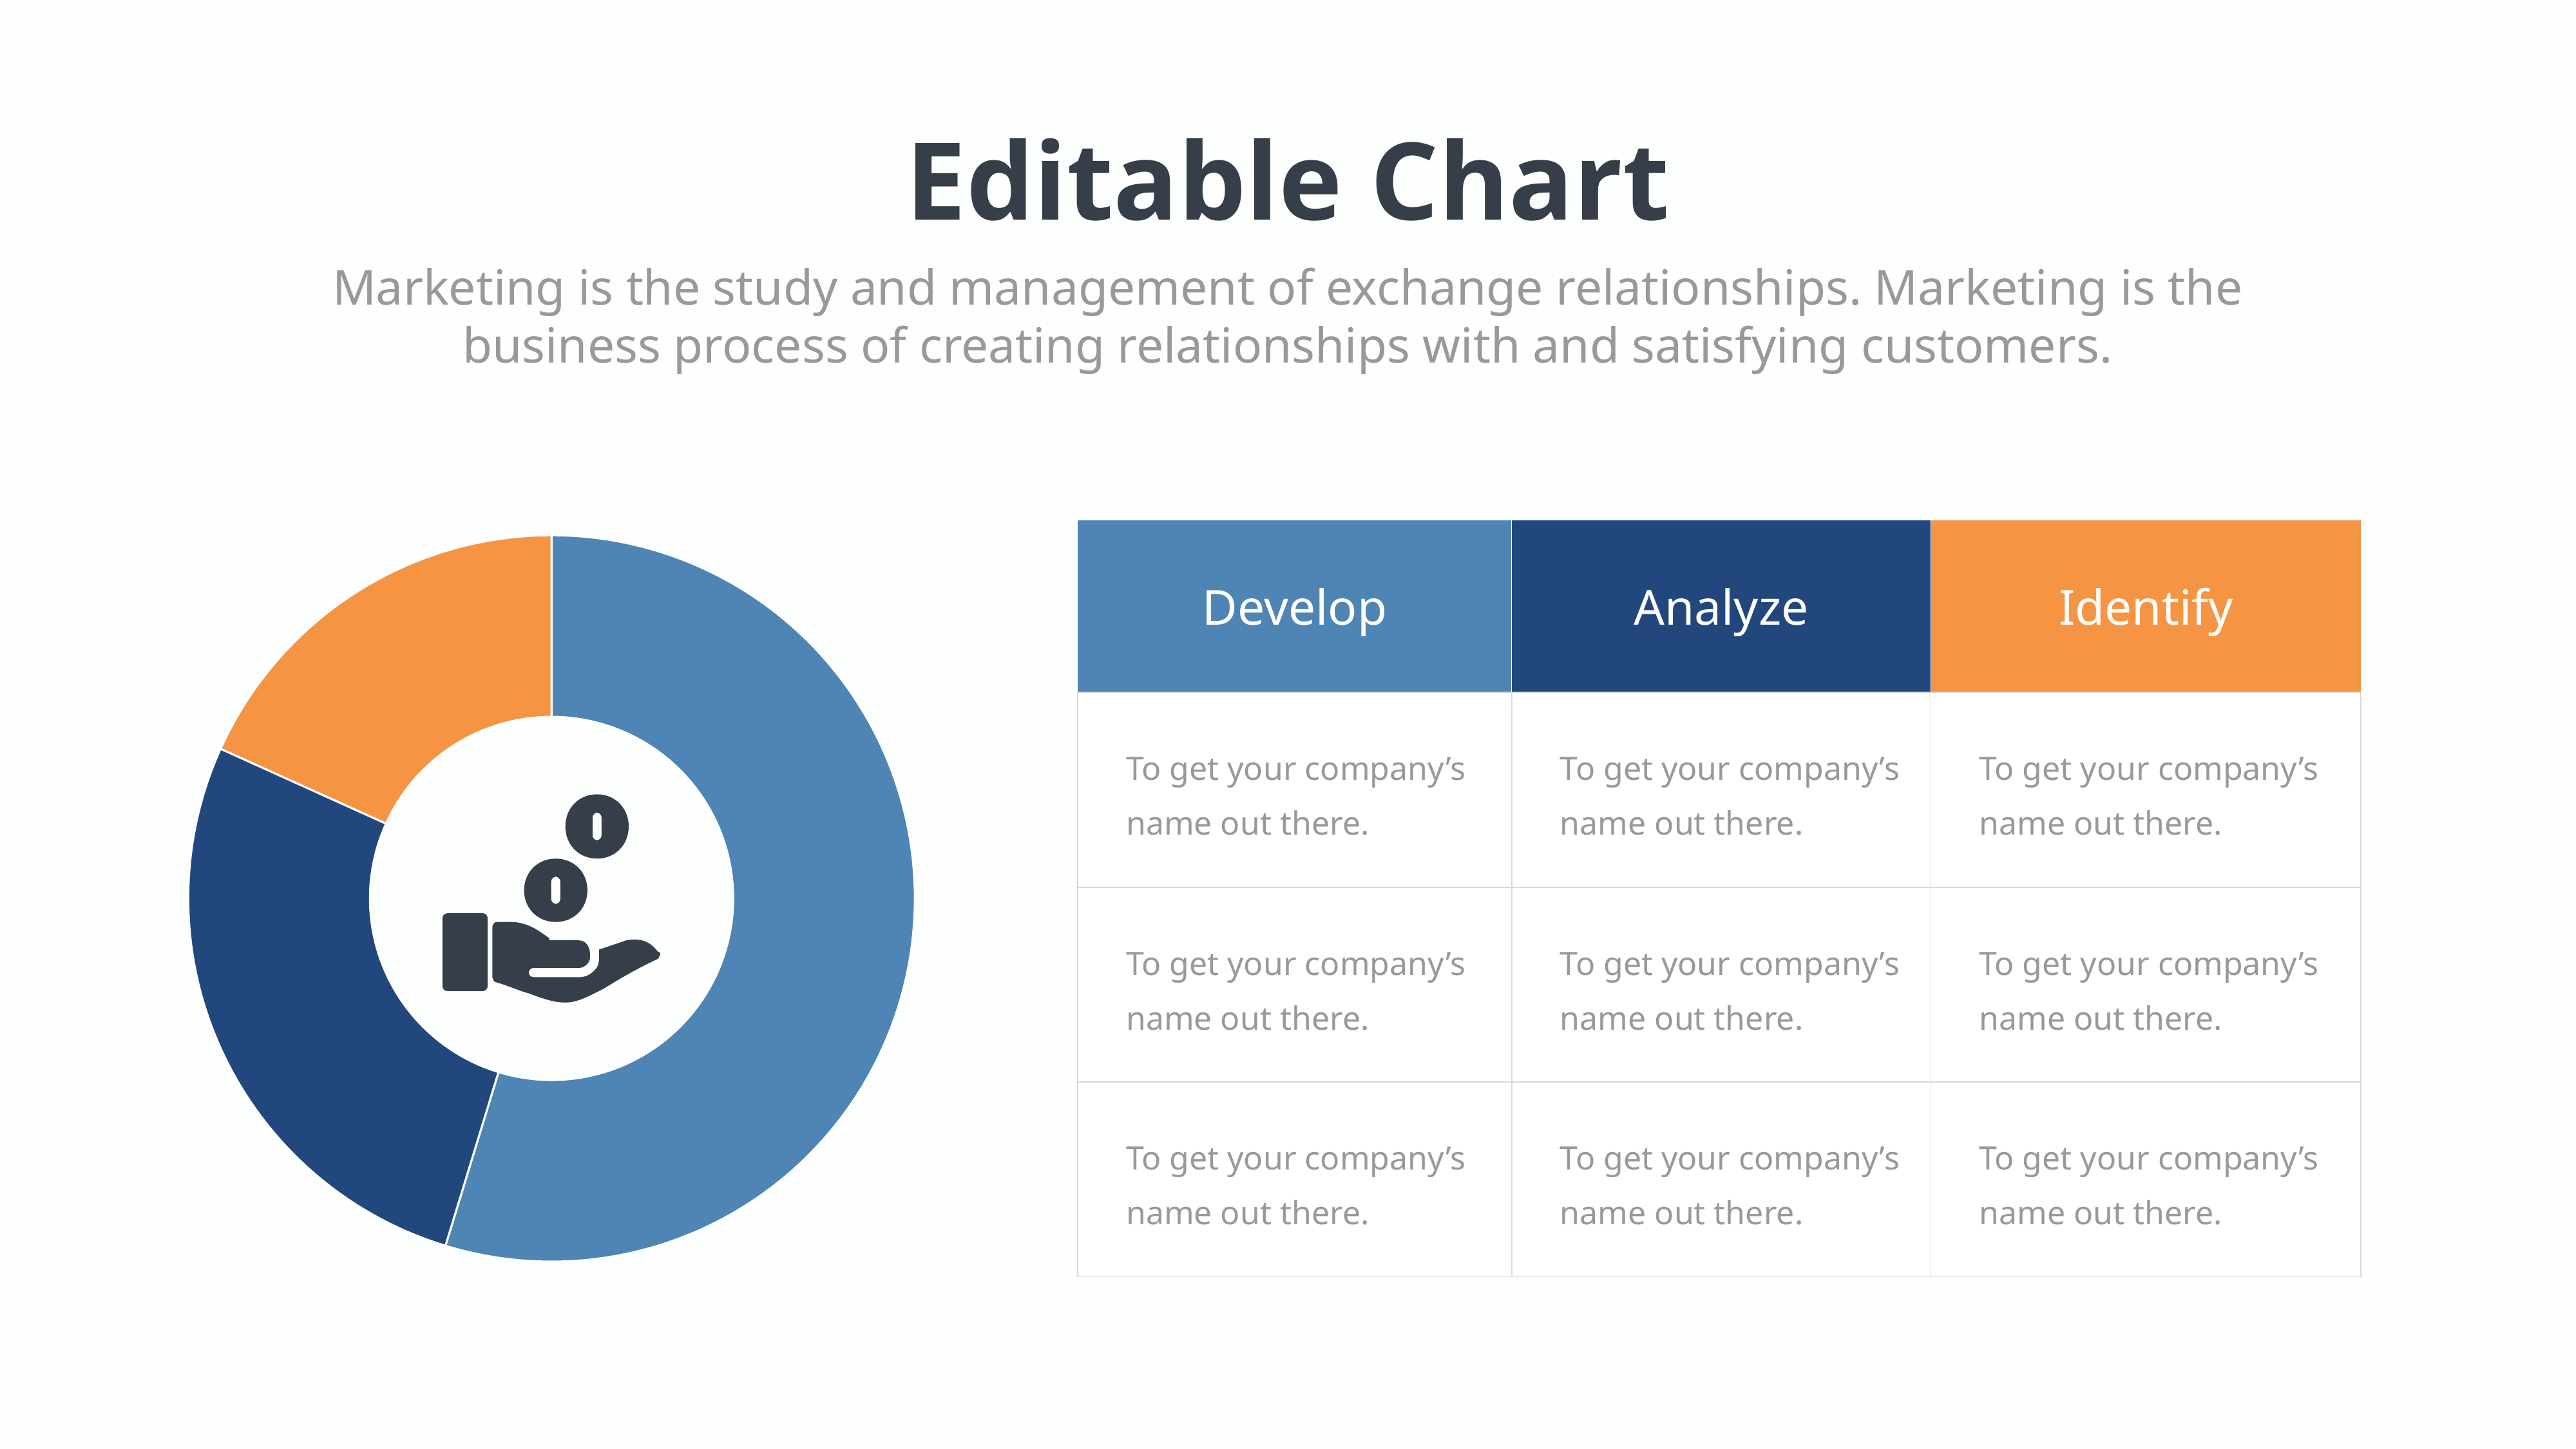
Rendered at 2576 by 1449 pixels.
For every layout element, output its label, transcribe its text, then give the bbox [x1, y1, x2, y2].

table_cell To get your company’s name out there. [1512, 1083, 1931, 1276]
table_cell To get your company’s name out there. [1512, 693, 1931, 887]
table_cell To get your company’s name out there. [1931, 888, 2360, 1081]
table_cell To get your company’s name out there. [1931, 693, 2360, 887]
table_cell To get your company’s name out there. [1078, 693, 1511, 887]
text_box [281, 108, 2295, 379]
table_header Analyze [1512, 520, 1931, 692]
table_header Identify [1931, 520, 2361, 692]
table_cell To get your company’s name out there. [1078, 1083, 1511, 1276]
table_cell To get your company’s name out there. [1078, 888, 1511, 1081]
table_header Develop [1078, 520, 1511, 692]
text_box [148, 520, 955, 1277]
table_cell To get your company’s name out there. [1512, 888, 1931, 1081]
table_cell To get your company’s name out there. [1931, 1083, 2360, 1276]
